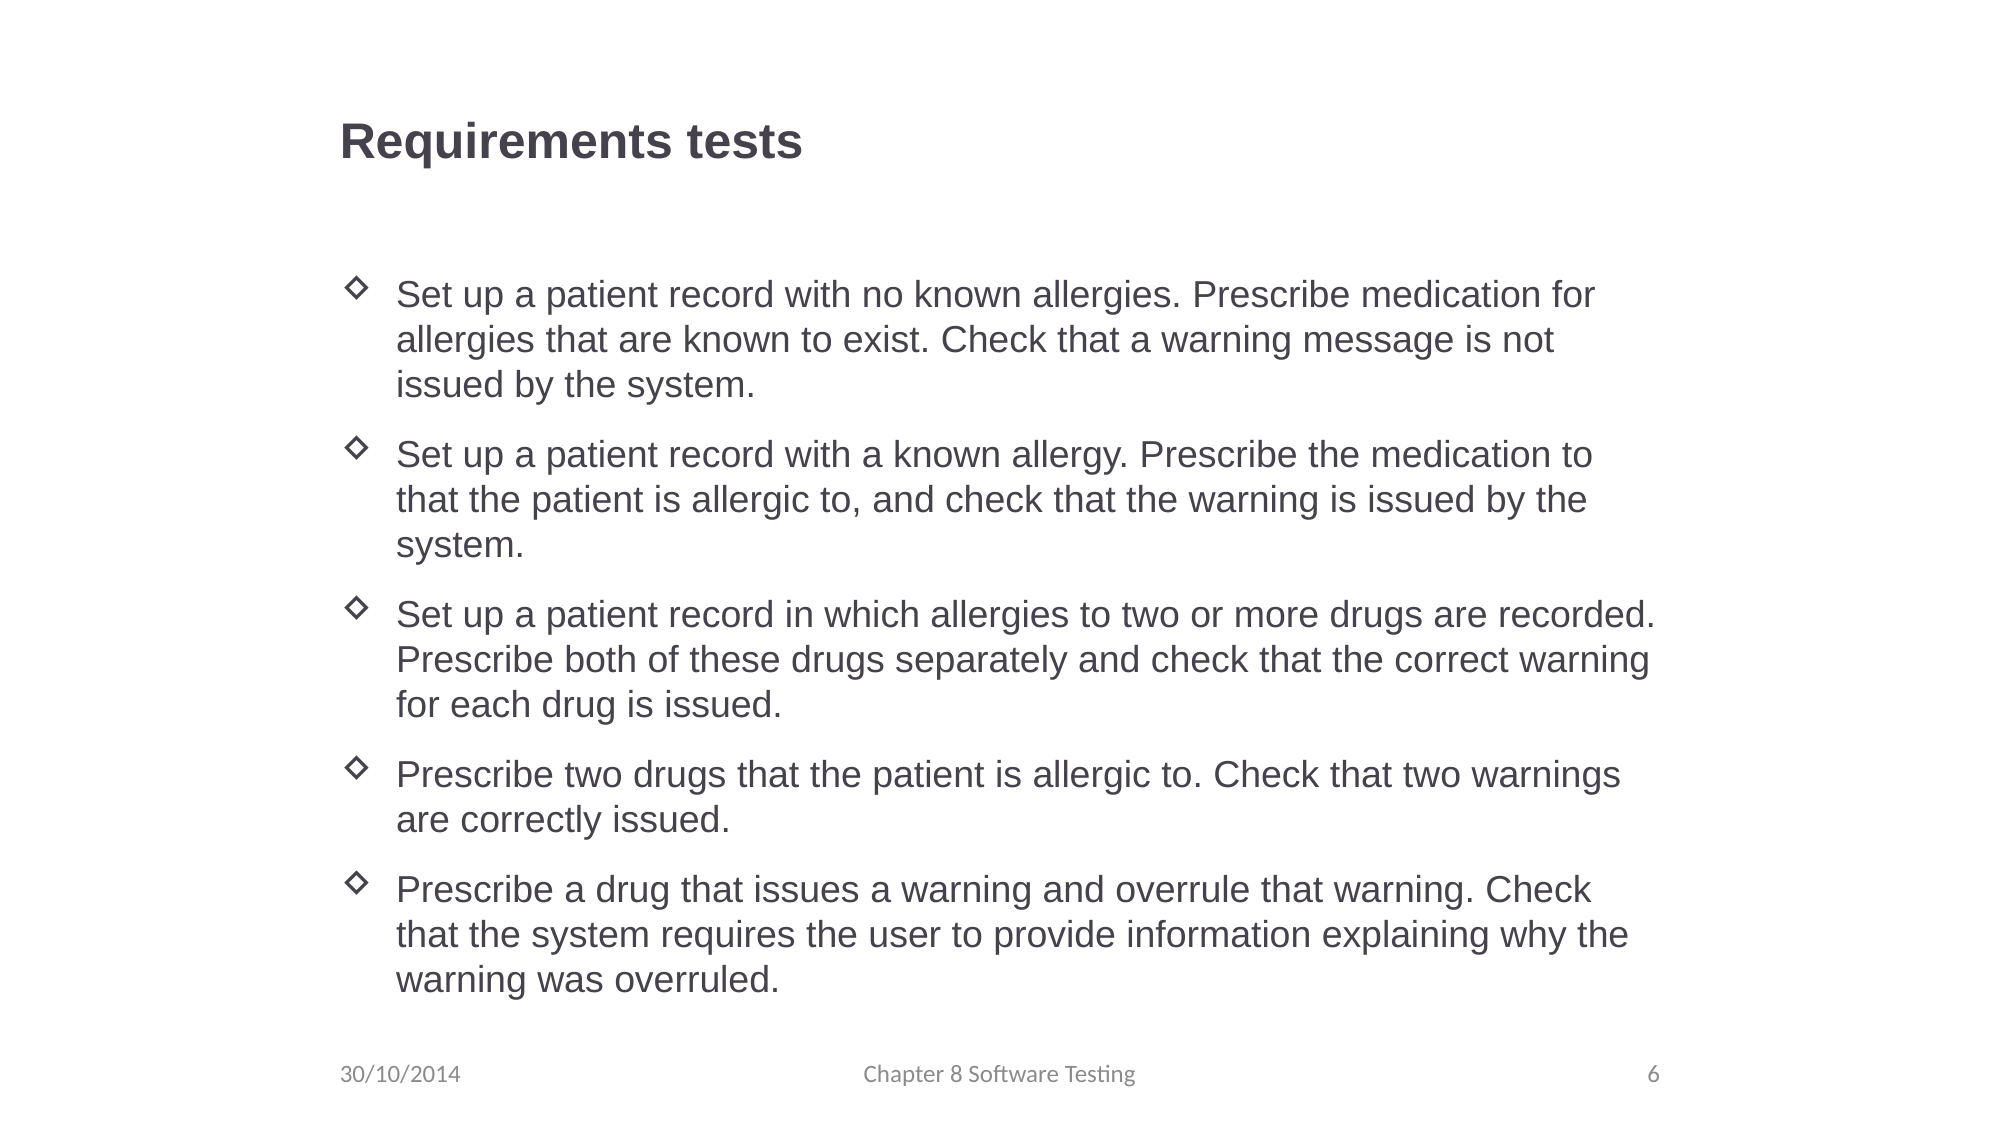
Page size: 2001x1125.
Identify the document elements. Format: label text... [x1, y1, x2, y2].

text_box <number> [1324, 1042, 1675, 1103]
text_box Set up a patient record with no known allergies. Prescribe medication for allergies that are known to exist. Check that a warning message is not issued by the system. Set up a patient record with a known allergy. Prescribe the medication to that the patient is allergic to, and check that the warning is issued by the system. Set up a patient record in which allergies to two or more drugs are recorded. Prescribe both of these drugs separately and check that the correct warning for each drug is issued. Prescribe two drugs that the patient is allergic to. Check that two warnings are correctly issued. Prescribe a drug that issues a warning and overrule that warning. Check that the system requires the user to provide information explaining why the warning was overruled. [324, 262, 1675, 1005]
text_box Chapter 8 Software Testing [762, 1042, 1238, 1103]
text_box Requirements tests [324, 45, 1522, 233]
text_box 30/10/2014 [324, 1042, 675, 1103]
